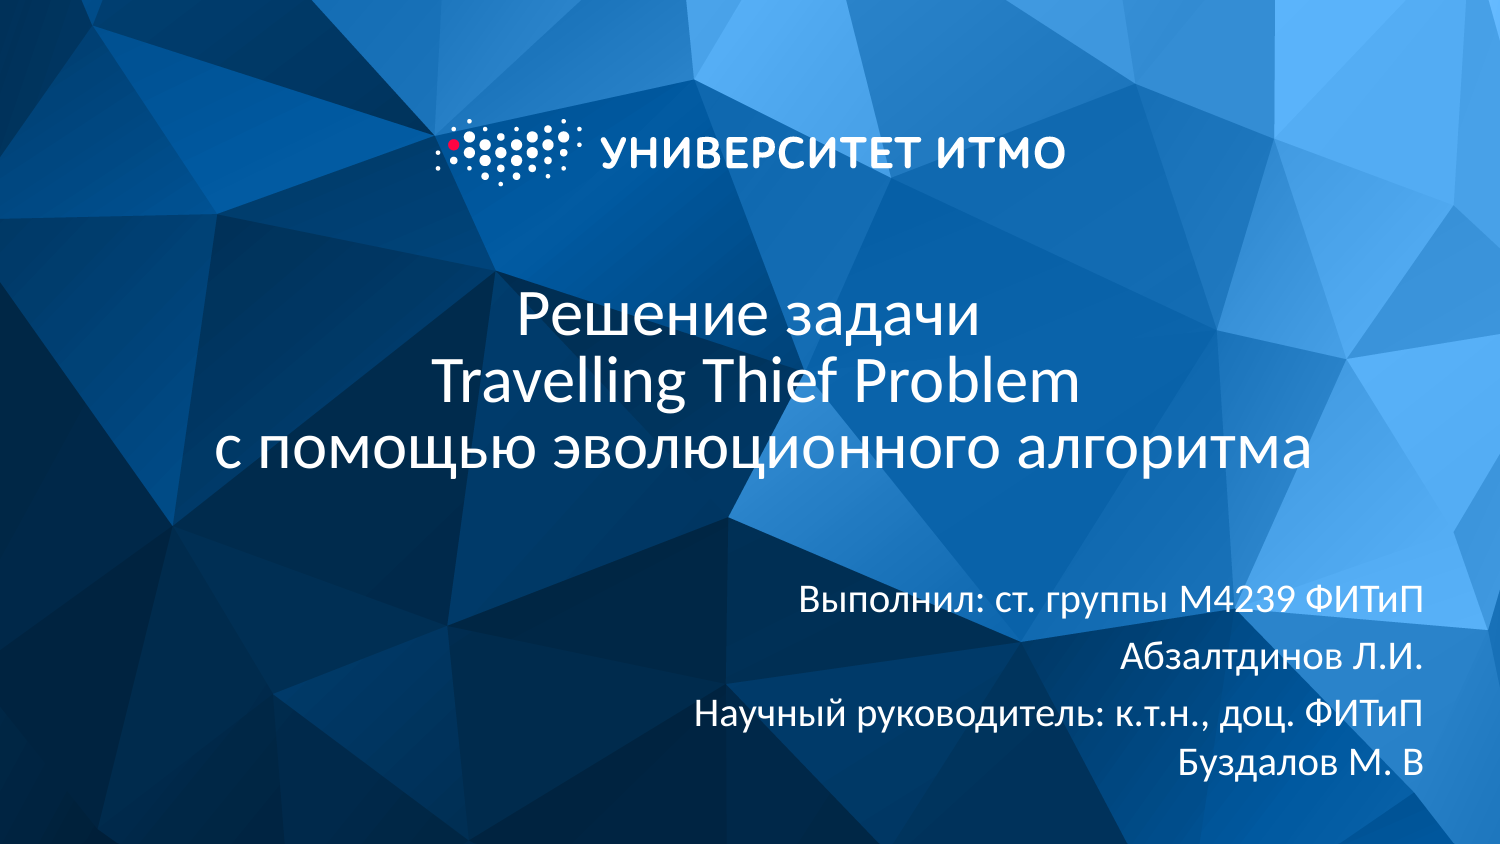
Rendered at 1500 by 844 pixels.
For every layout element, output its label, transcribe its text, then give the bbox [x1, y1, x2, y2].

title Решение задачи Travelling Thief Problem с помощью эволюционного алгоритма [74, 235, 1440, 494]
picture [0, 0, 1500, 844]
list Выполнил: ст. группы M4239 ФИТиП Абзалтдинов Л.И. Научный руководитель: к.т.н., доц. ФИТиП Буздалов М. В [225, 574, 1440, 794]
